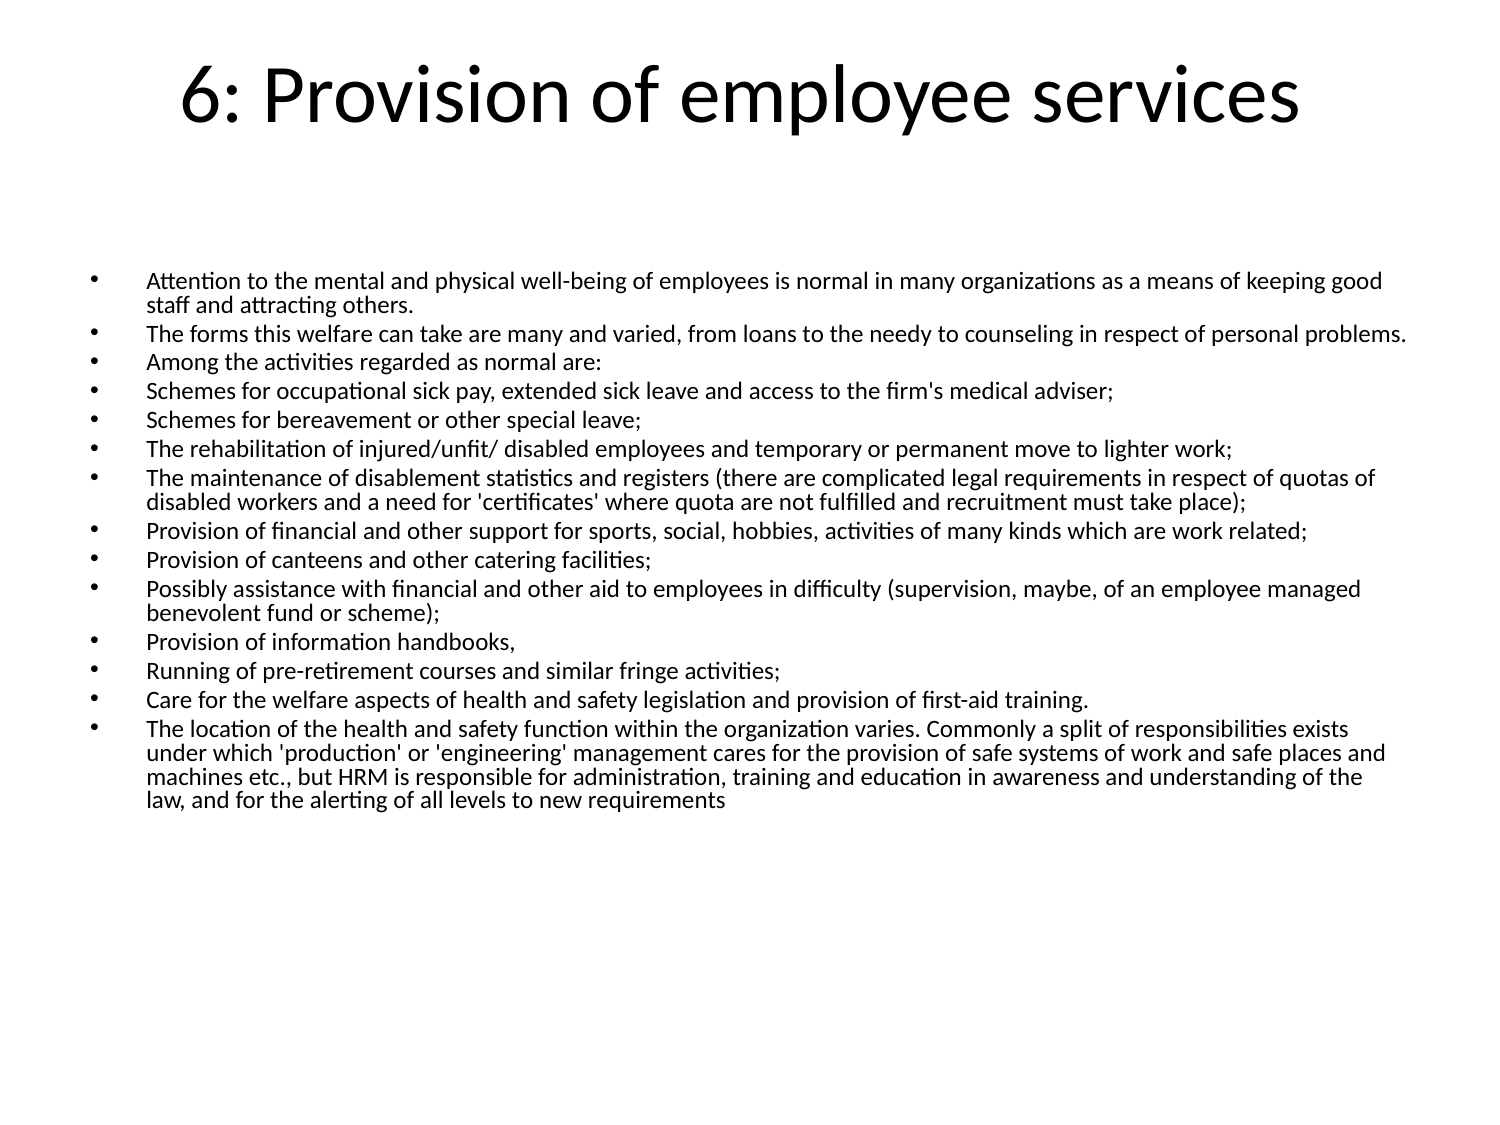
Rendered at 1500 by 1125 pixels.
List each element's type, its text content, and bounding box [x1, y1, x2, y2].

title 6: Provision of employee services [75, 45, 1425, 233]
list Attention to the mental and physical well-being of employees is normal in many organizations as a means of keeping good staff and attracting others. The forms this welfare can take are many and varied, from loans to the needy to counseling in respect of personal problems. Among the activities regarded as normal are: Schemes for occupational sick pay, extended sick leave and access to the firm's medical adviser; Schemes for bereavement or other special leave; The rehabilitation of injured/unfit/ disabled employees and temporary or permanent move to lighter work; The maintenance of disablement statistics and registers (there are complicated legal requirements in respect of quotas of disabled workers and a need for 'certificates' where quota are not fulfilled and recruitment must take place); Provision of financial and other support for sports, social, hobbies, activities of many kinds which are work related; Provision of canteens and other catering facilities; Possibly assistance with financial and other aid to employees in difficulty (supervision, maybe, of an employee managed benevolent fund or scheme); Provision of information handbooks, Running of pre-retirement courses and similar fringe activities; Care for the welfare aspects of health and safety legislation and provision of first-aid training. The location of the health and safety function within the organization varies. Commonly a split of responsibilities exists under which 'production' or 'engineering' management cares for the provision of safe systems of work and safe places and machines etc., but HRM is responsible for administration, training and education in awareness and understanding of the law, and for the alerting of all levels to new requirements [75, 262, 1425, 1005]
